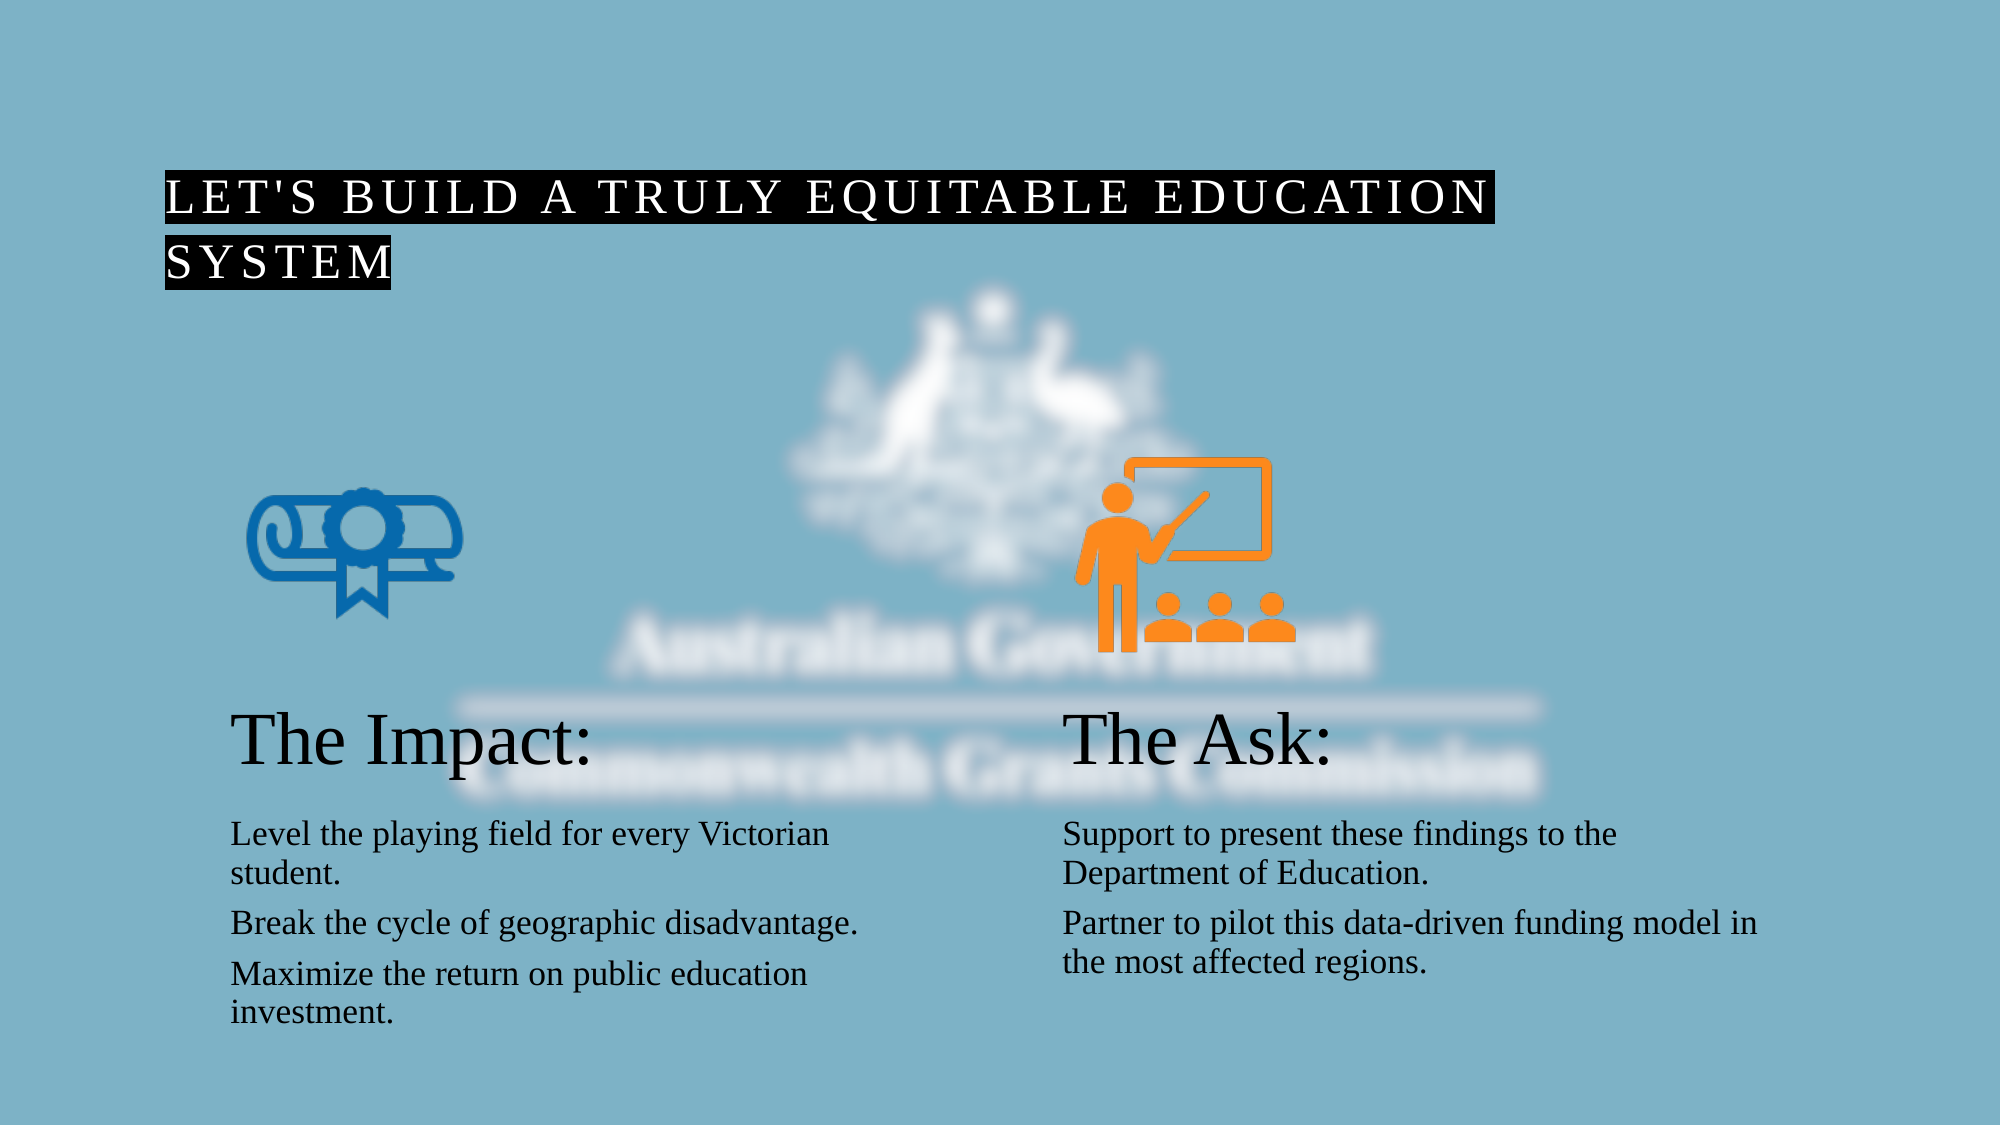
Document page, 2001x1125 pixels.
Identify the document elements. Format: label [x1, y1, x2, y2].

picture [0, 0, 2000, 1125]
list [106, 432, 1894, 1019]
